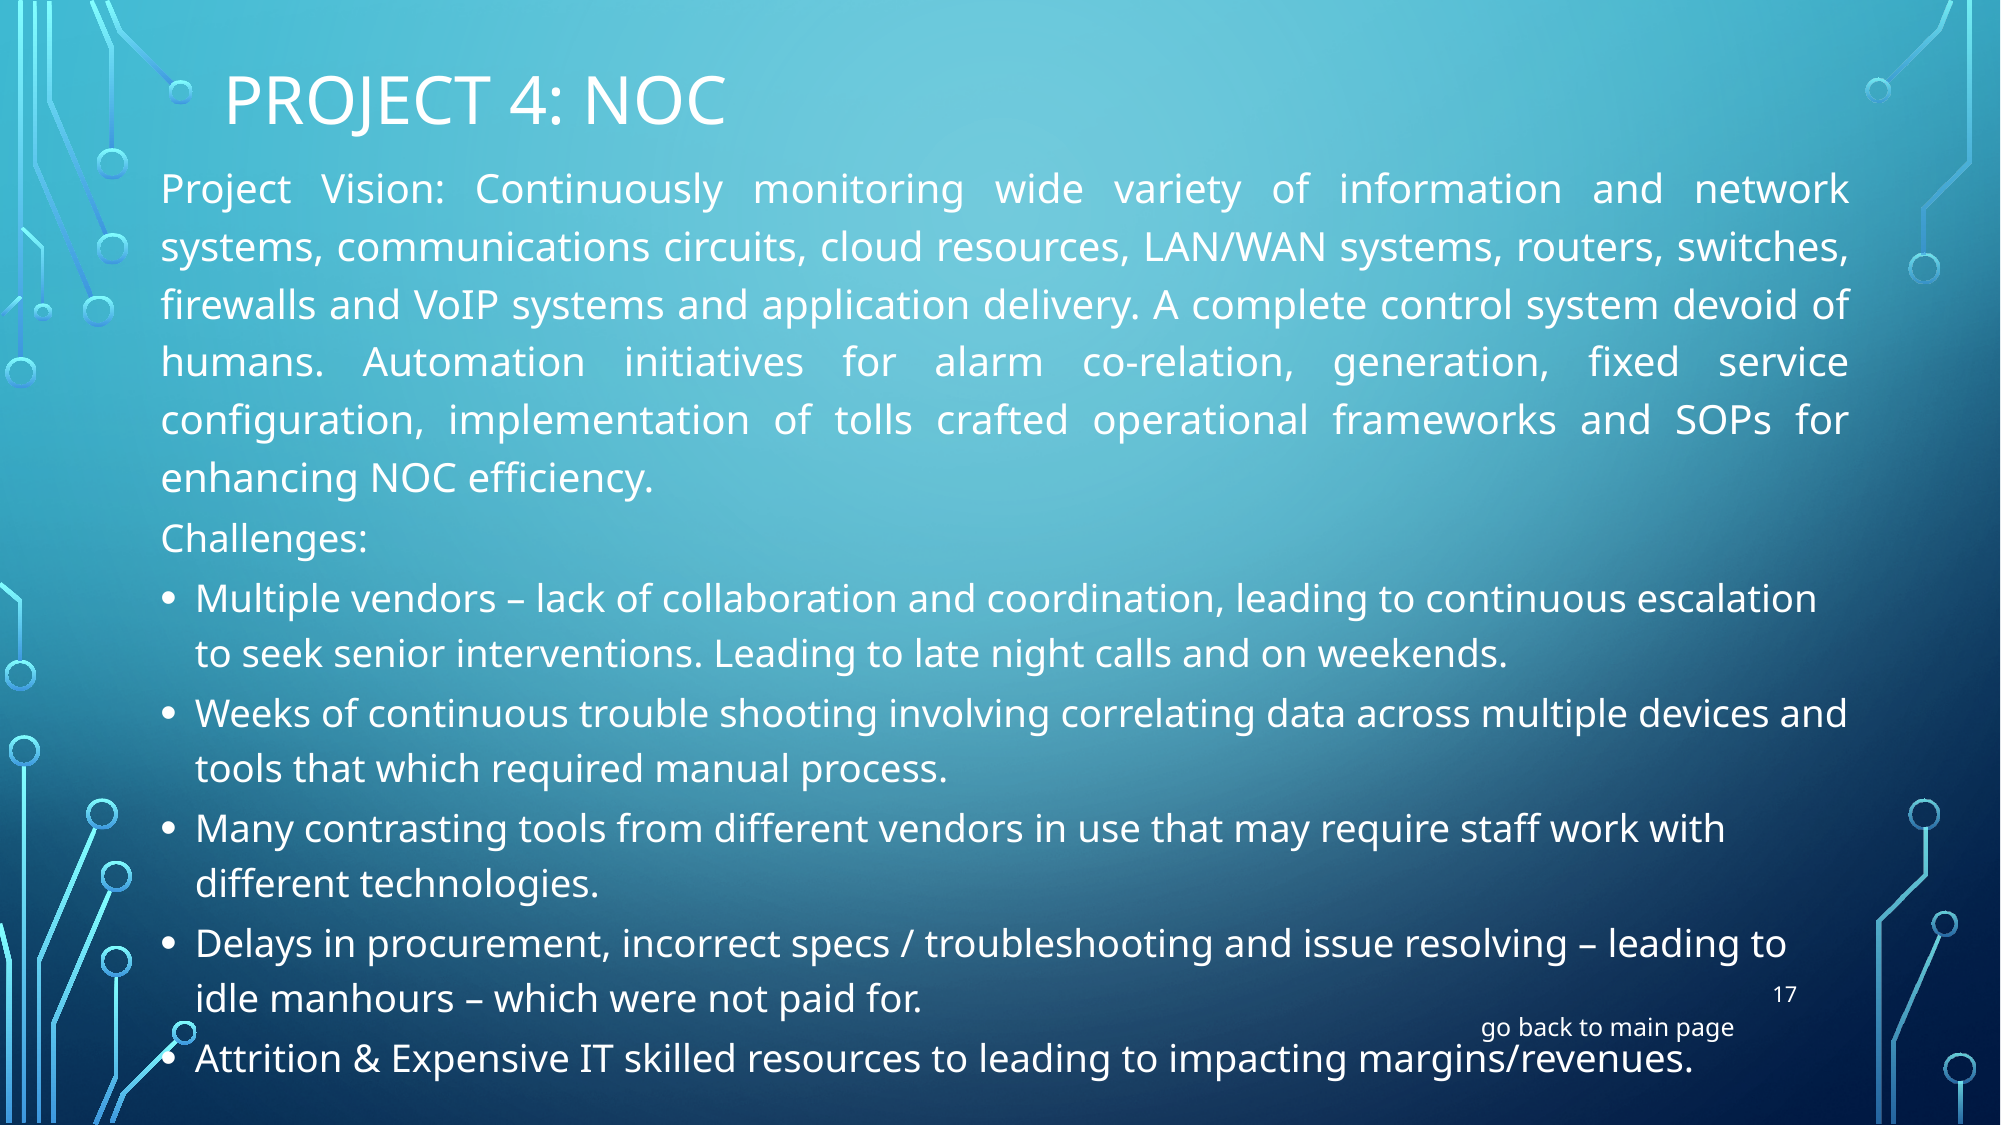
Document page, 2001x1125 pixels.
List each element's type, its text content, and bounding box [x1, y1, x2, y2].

list Project Vision: Continuously monitoring wide variety of information and network systems, communications circuits, cloud resources, LAN/WAN systems, routers, switches, firewalls and VoIP systems and application delivery. A complete control system devoid of humans. Automation initiatives for alarm co-relation, generation, fixed service configuration, implementation of tolls crafted operational frameworks and SOPs for enhancing NOC efficiency. Challenges: Multiple vendors – lack of collaboration and coordination, leading to continuous escalation to seek senior interventions. Leading to late night calls and on weekends. Weeks of continuous trouble shooting involving correlating data across multiple devices and tools that which required manual process. Many contrasting tools from different vendors in use that may require staff work with different technologies. Delays in procurement, incorrect specs / troubleshooting and issue resolving – leading to idle manhours – which were not paid for. Attrition & Expensive IT skilled resources to leading to impacting margins/revenues. [145, 145, 1866, 1103]
title Project 4: NOC [208, 22, 1298, 145]
text_box go back to main page [1466, 1003, 1750, 1049]
slide_number 17 [1685, 965, 1813, 1025]
